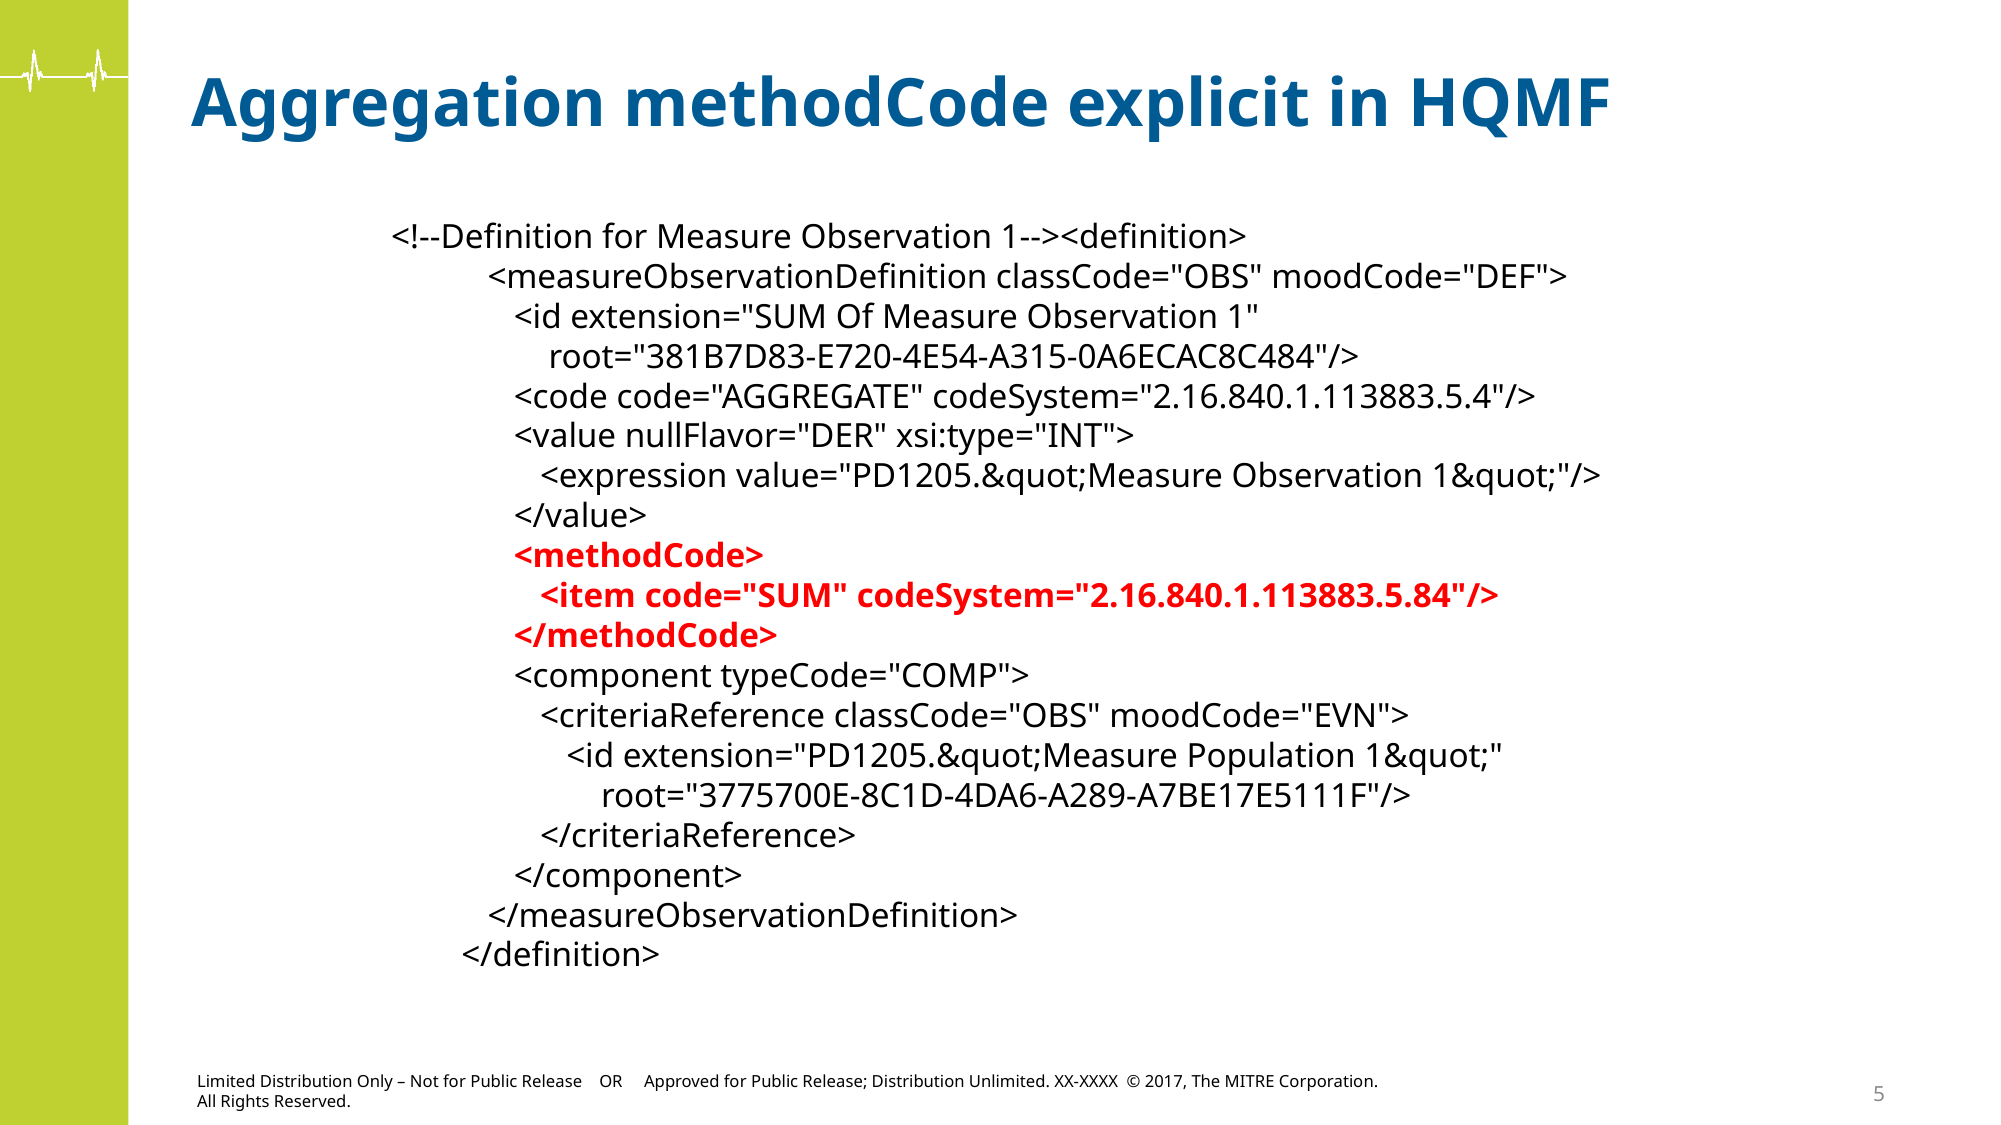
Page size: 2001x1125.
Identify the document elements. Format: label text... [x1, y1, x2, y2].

title Aggregation methodCode explicit in HQMF [176, 41, 1810, 159]
picture [0, 9, 129, 125]
slide_number 5 [1500, 1065, 1900, 1125]
text_box <!--Definition for Measure Observation 1--><definition> <measureObservationDefinition classCode="OBS" moodCode="DEF"> <id extension="SUM Of Measure Observation 1" root="381B7D83-E720-4E54-A315-0A6ECAC8C484"/> <code code="AGGREGATE" codeSystem="2.16.840.1.113883.5.4"/> <value nullFlavor="DER" xsi:type="INT"> <expression value="PD1205.&quot;Measure Observation 1&quot;"/> </value> <methodCode> <item code="SUM" codeSystem="2.16.840.1.113883.5.84"/> </methodCode> <component typeCode="COMP"> <criteriaReference classCode="OBS" moodCode="EVN"> <id extension="PD1205.&quot;Measure Population 1&quot;" root="3775700E-8C1D-4DA6-A289-A7BE17E5111F"/> </criteriaReference> </component> </measureObservationDefinition> </definition> [367, 207, 1618, 981]
